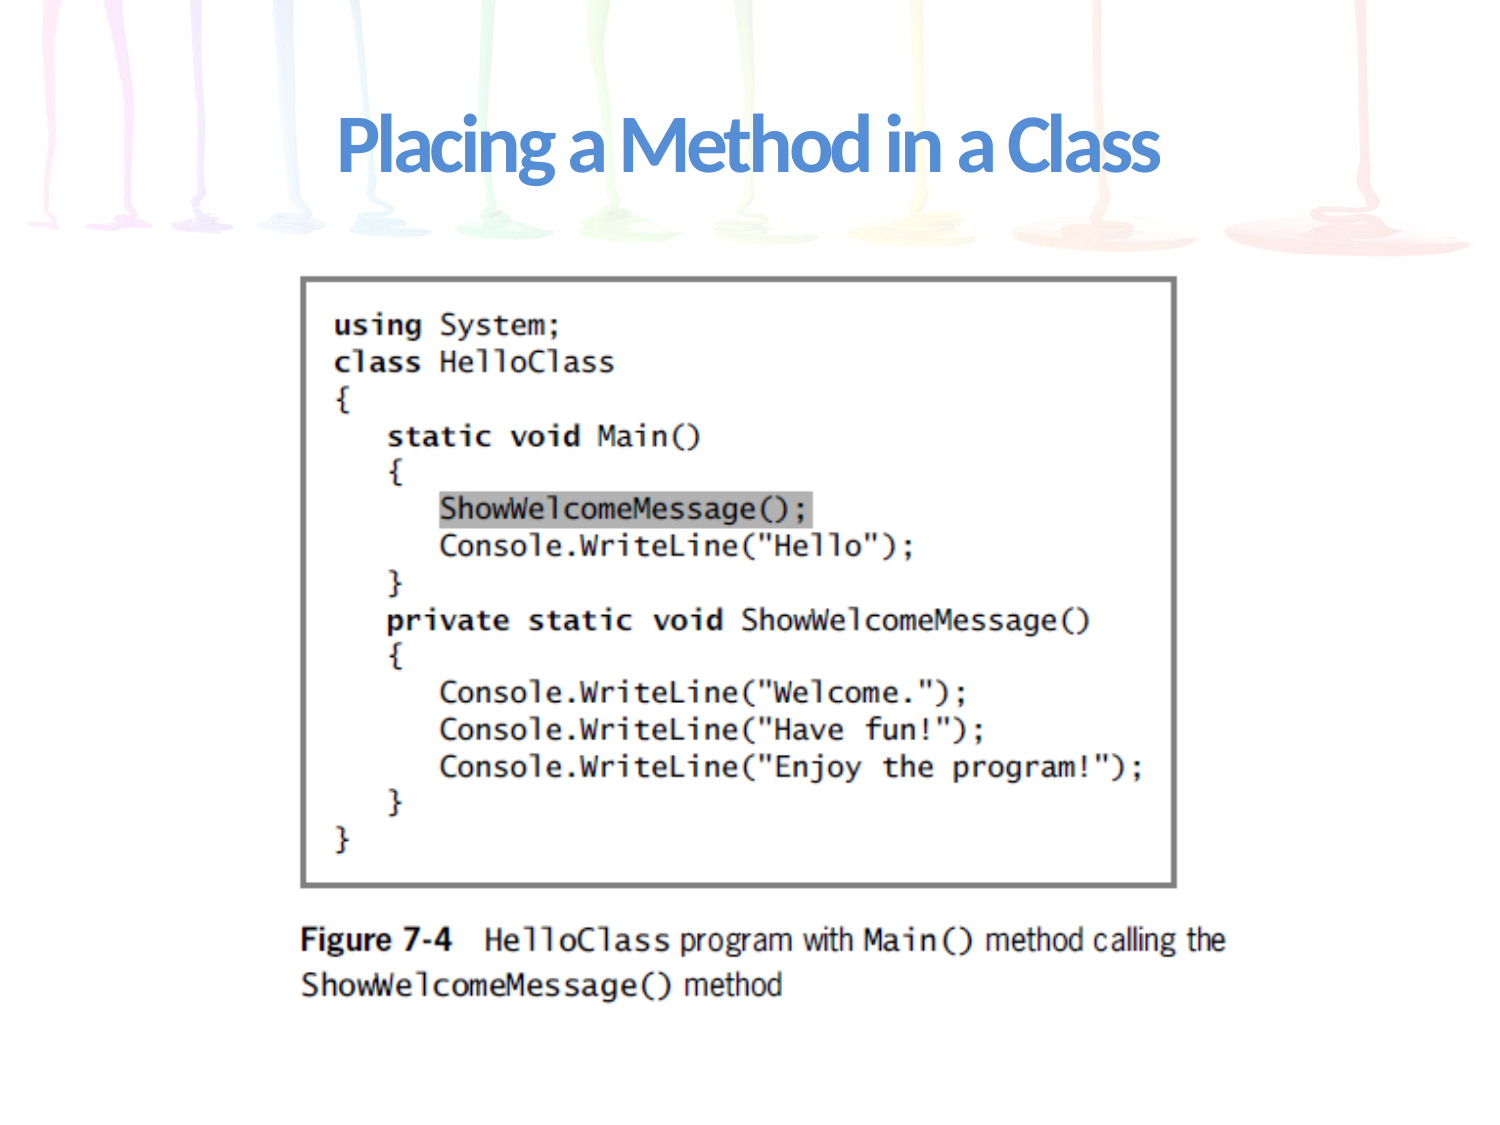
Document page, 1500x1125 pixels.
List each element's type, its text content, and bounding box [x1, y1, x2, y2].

title Placing a Method in a Class [74, 44, 1426, 233]
picture [0, 0, 1500, 1012]
